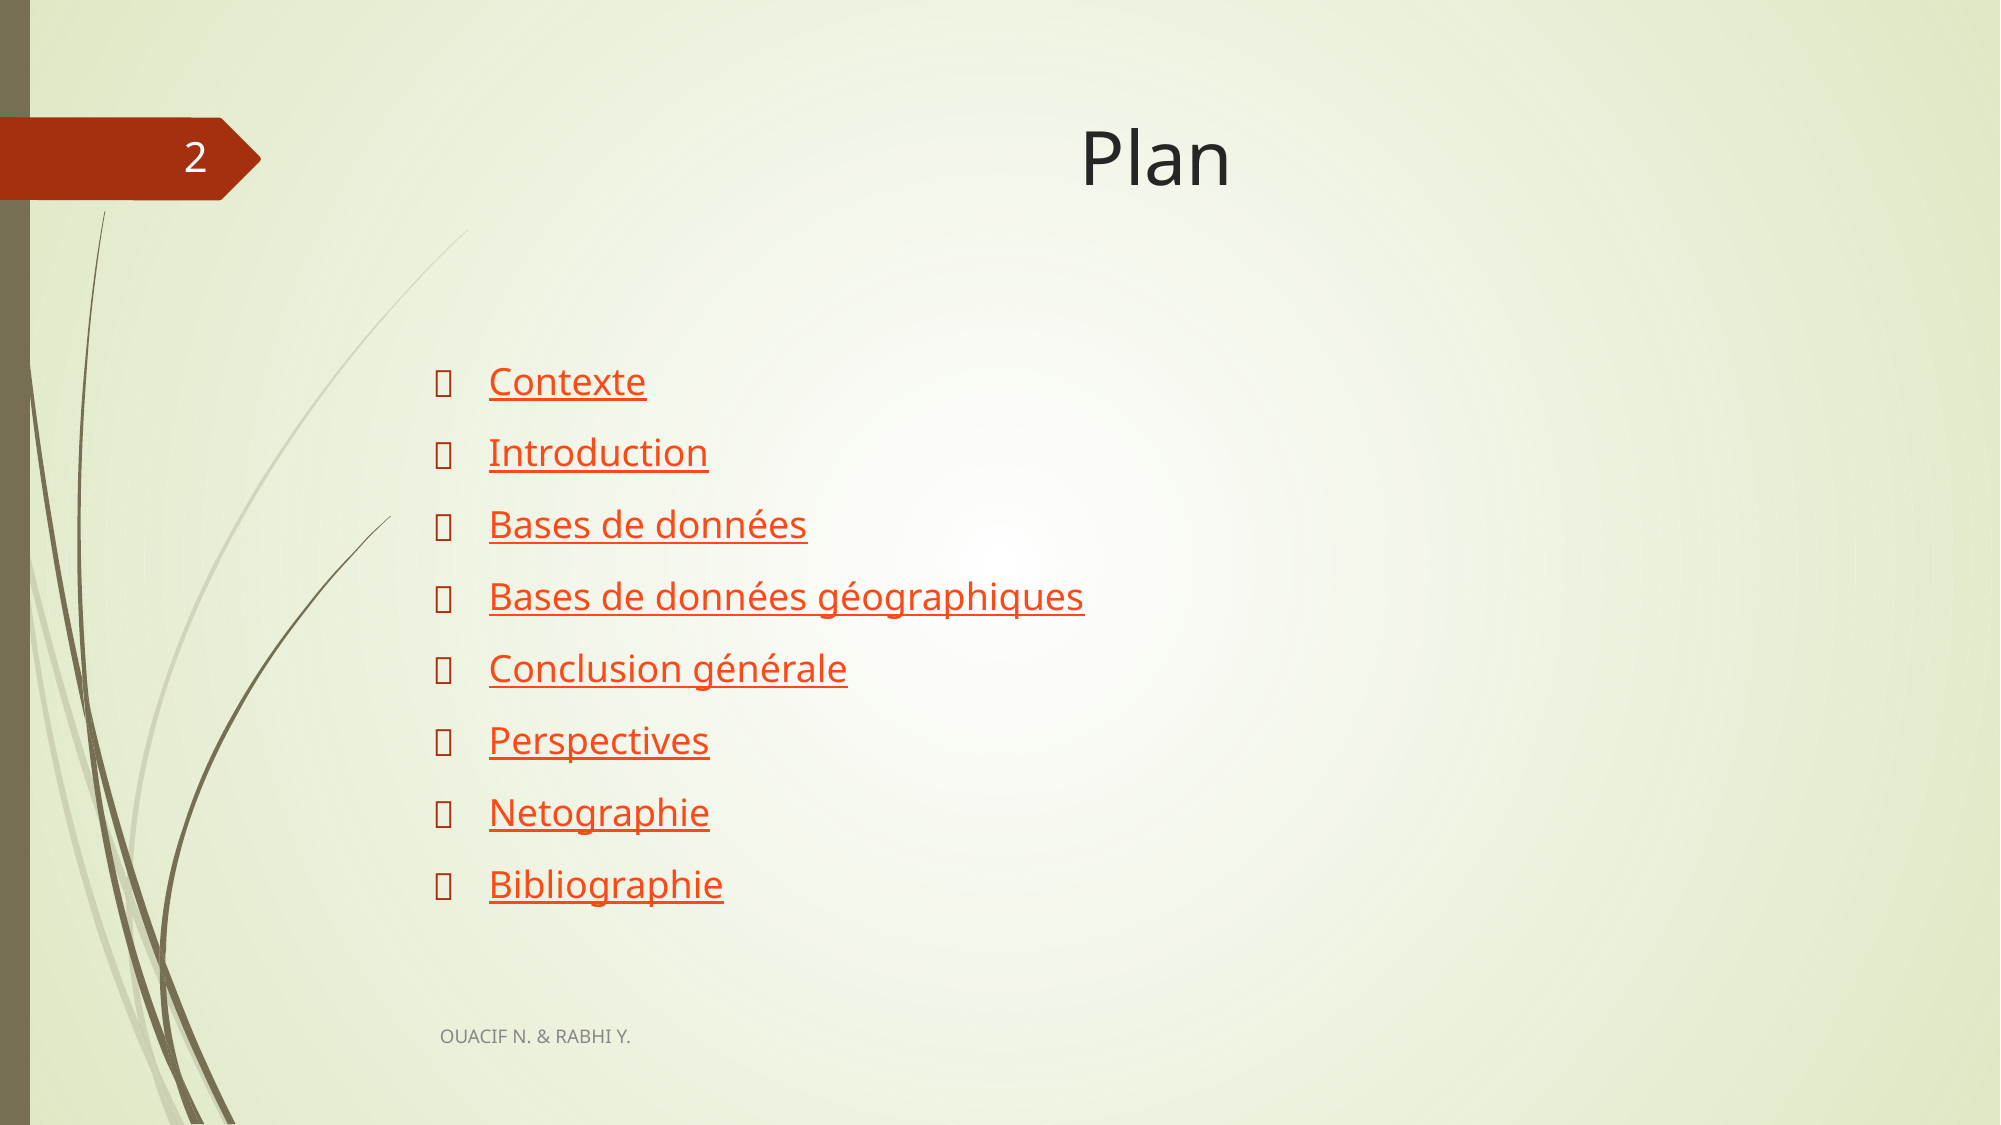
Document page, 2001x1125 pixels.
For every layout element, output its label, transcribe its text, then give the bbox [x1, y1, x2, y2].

list Contexte Introduction Bases de données Bases de données géographiques Conclusion générale Perspectives Netographie Bibliographie [424, 350, 1888, 970]
title Plan [425, 102, 1888, 313]
text_box OUACIF N. & RABHI Y. [432, 1017, 1668, 1056]
slide_number ‹#› [174, 0, 216, 493]
